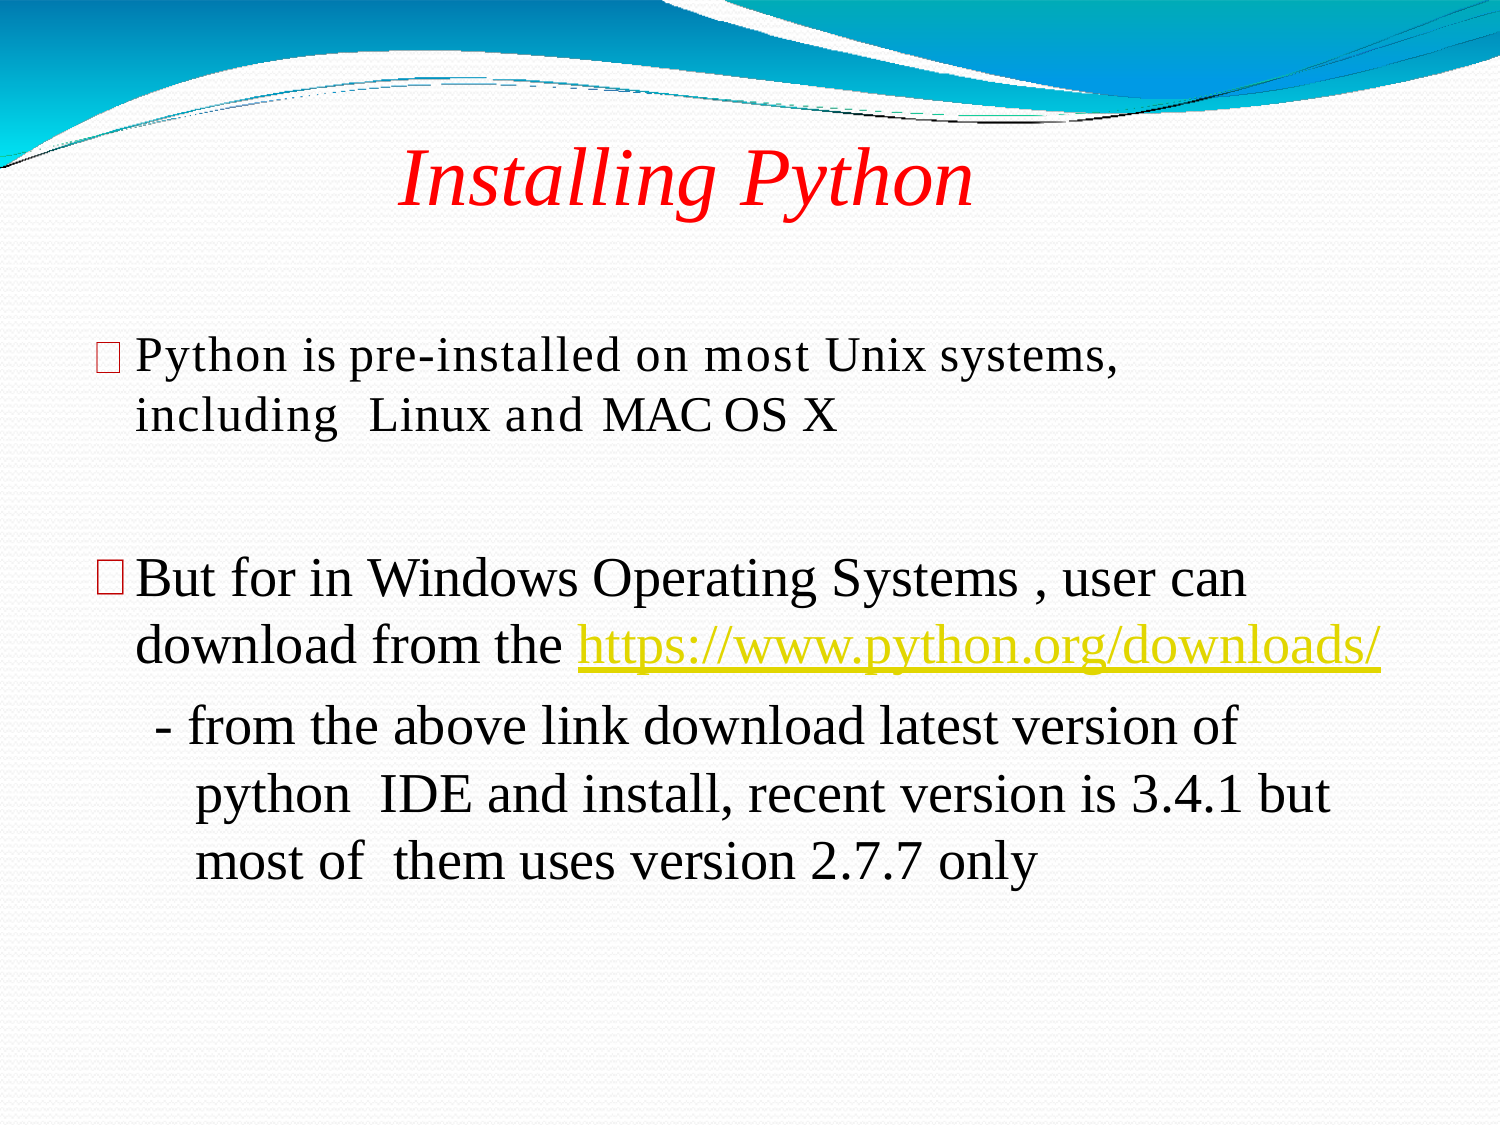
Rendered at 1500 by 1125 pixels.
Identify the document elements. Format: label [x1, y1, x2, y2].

text_box [0, 0, 1500, 1125]
